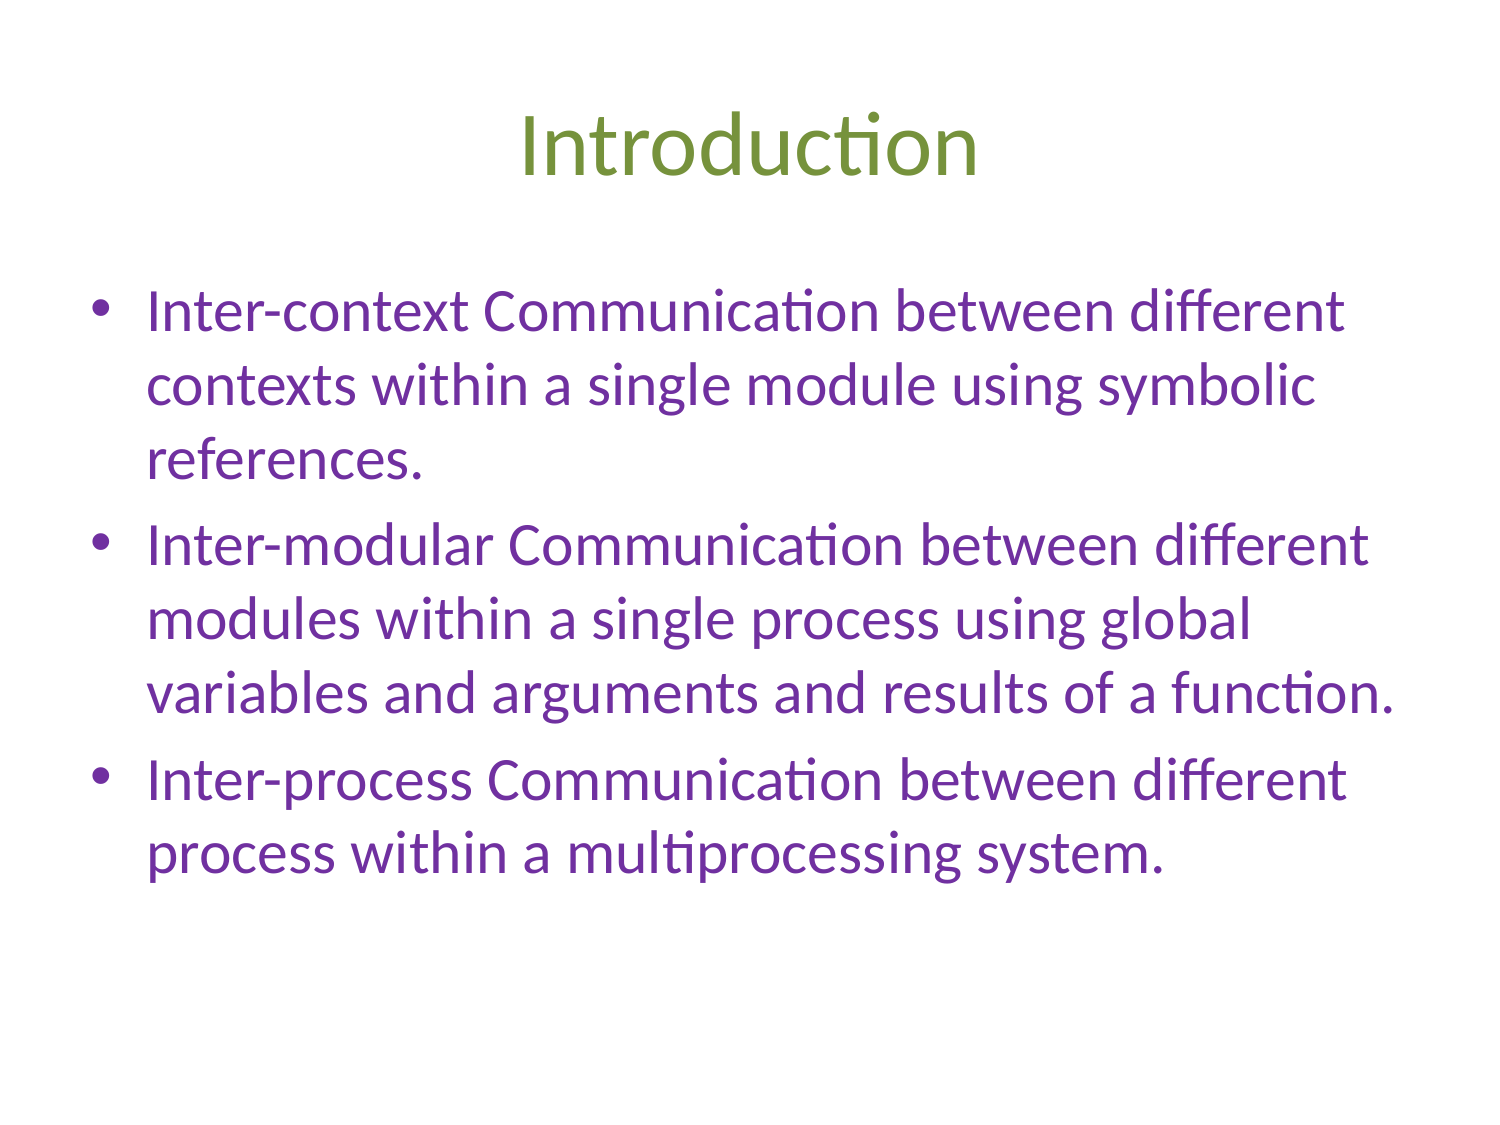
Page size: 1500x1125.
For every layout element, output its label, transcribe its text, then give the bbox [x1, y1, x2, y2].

title Introduction [75, 45, 1425, 233]
list Inter-context Communication between different contexts within a single module using symbolic references. Inter-modular Communication between different modules within a single process using global variables and arguments and results of a function. Inter-process Communication between different process within a multiprocessing system. [75, 262, 1425, 1005]
